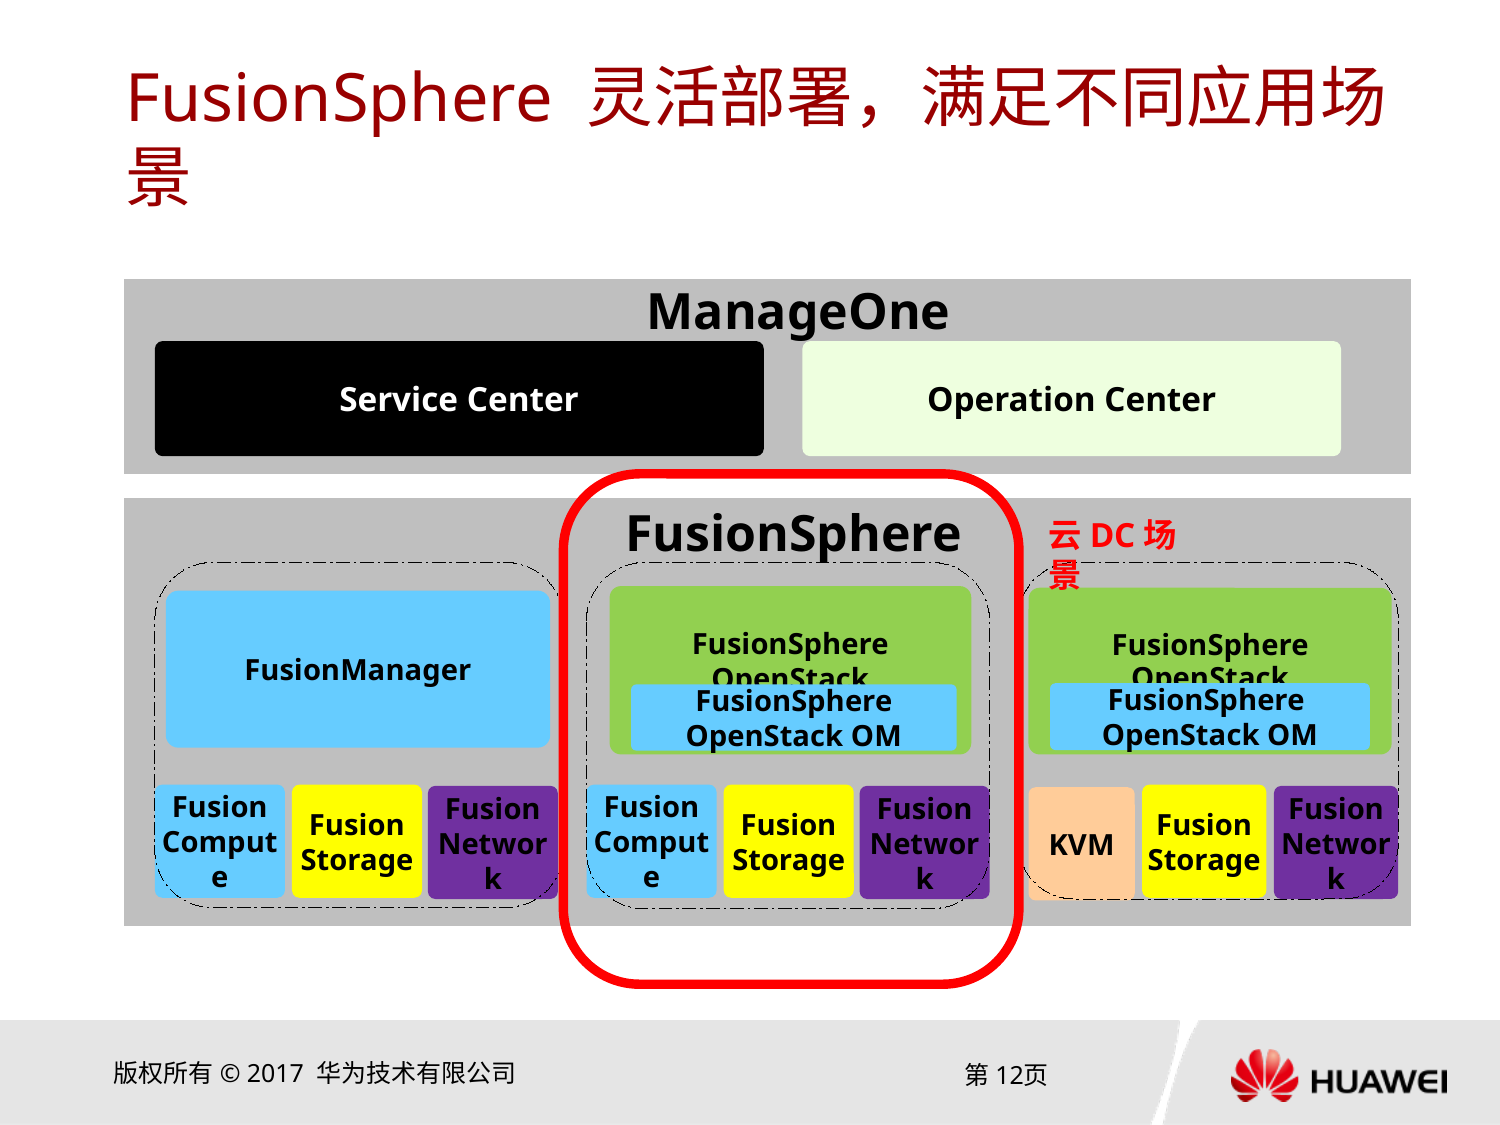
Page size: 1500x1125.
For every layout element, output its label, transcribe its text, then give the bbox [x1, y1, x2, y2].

title FusionSphere 灵活部署，满足不同应用场景 [111, 63, 1412, 207]
picture [0, 1020, 1500, 1125]
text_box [123, 273, 1412, 985]
